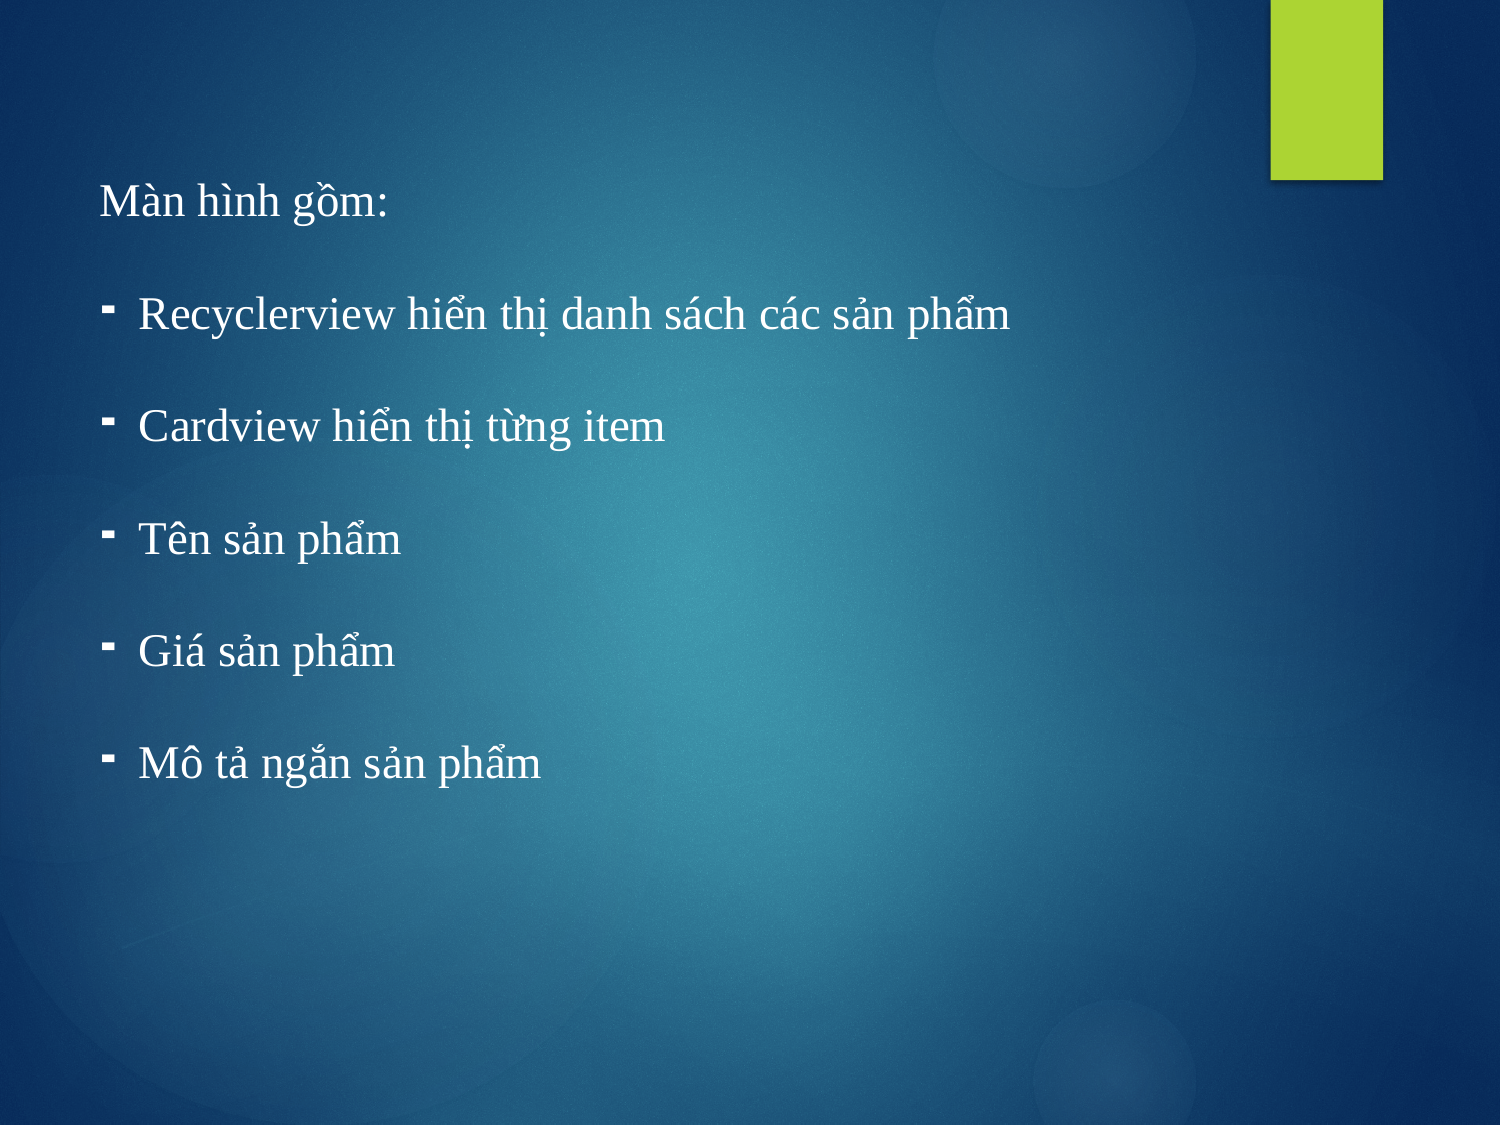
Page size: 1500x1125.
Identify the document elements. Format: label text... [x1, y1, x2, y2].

text_box Màn hình gồm: Recyclerview hiển thị danh sách các sản phẩm Cardview hiển thị từng item Tên sản phẩm Giá sản phẩm Mô tả ngắn sản phẩm [99, 162, 1425, 800]
